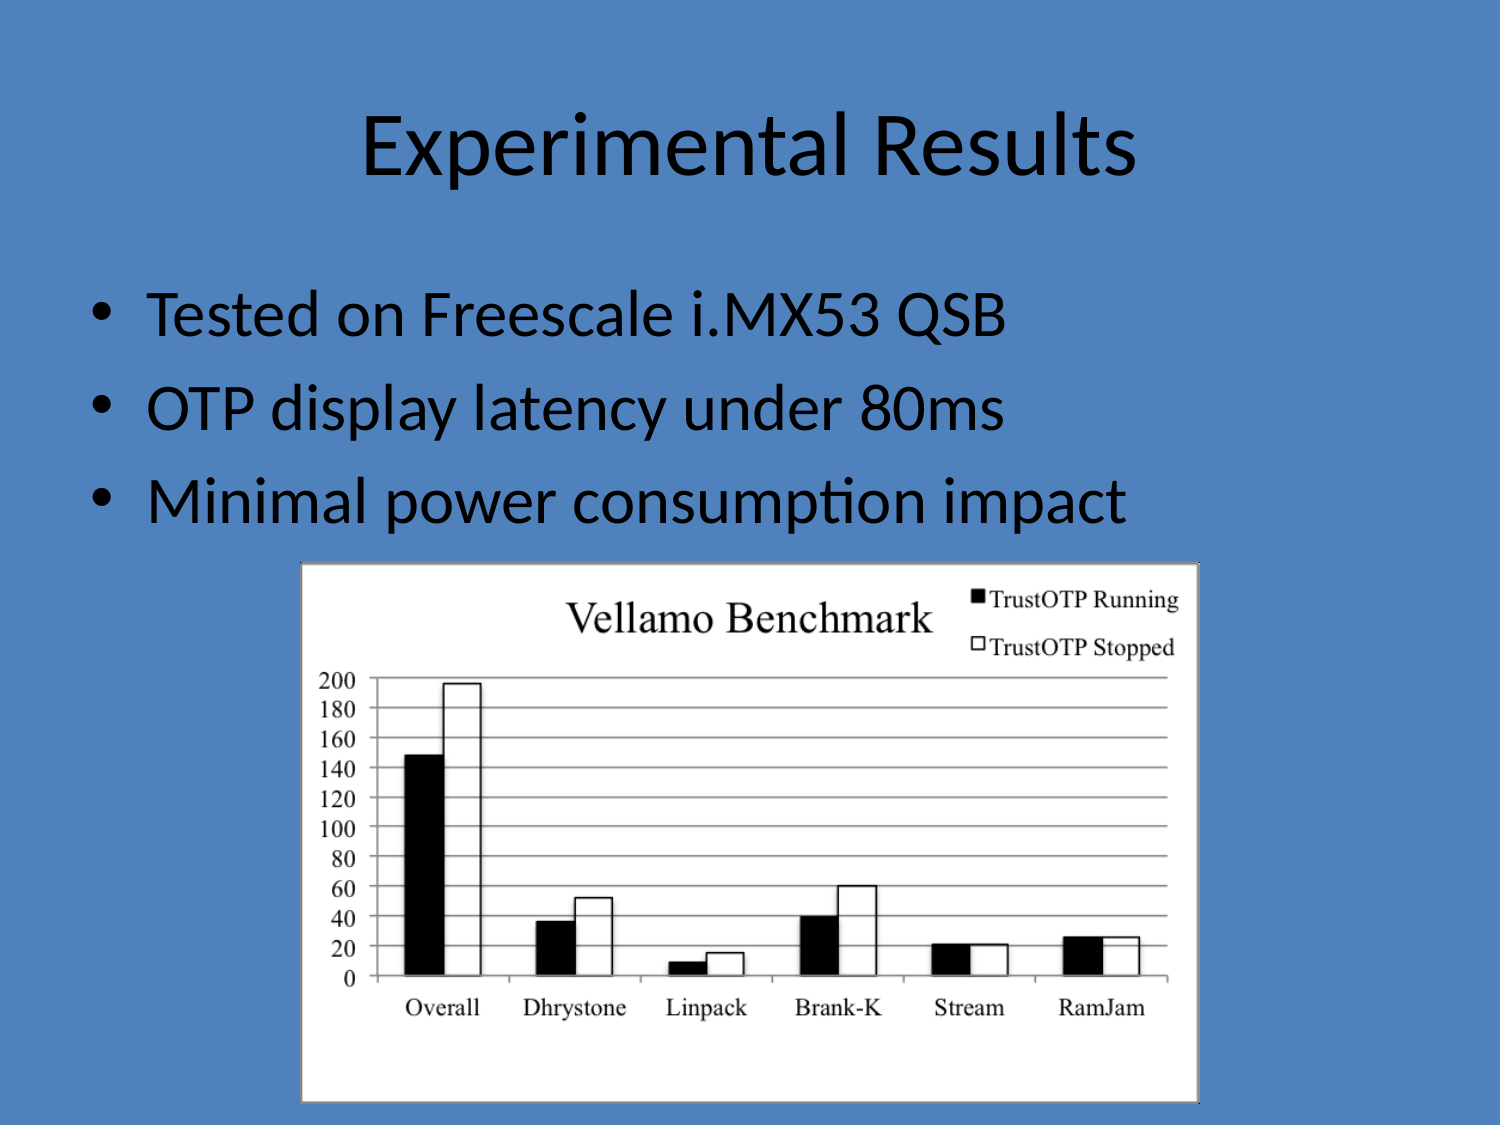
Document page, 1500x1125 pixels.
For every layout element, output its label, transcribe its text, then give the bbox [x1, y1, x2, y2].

picture [299, 562, 1201, 1105]
title Experimental Results [75, 45, 1425, 233]
list Tested on Freescale i.MX53 QSB OTP display latency under 80ms Minimal power consumption impact [75, 262, 1425, 1005]
